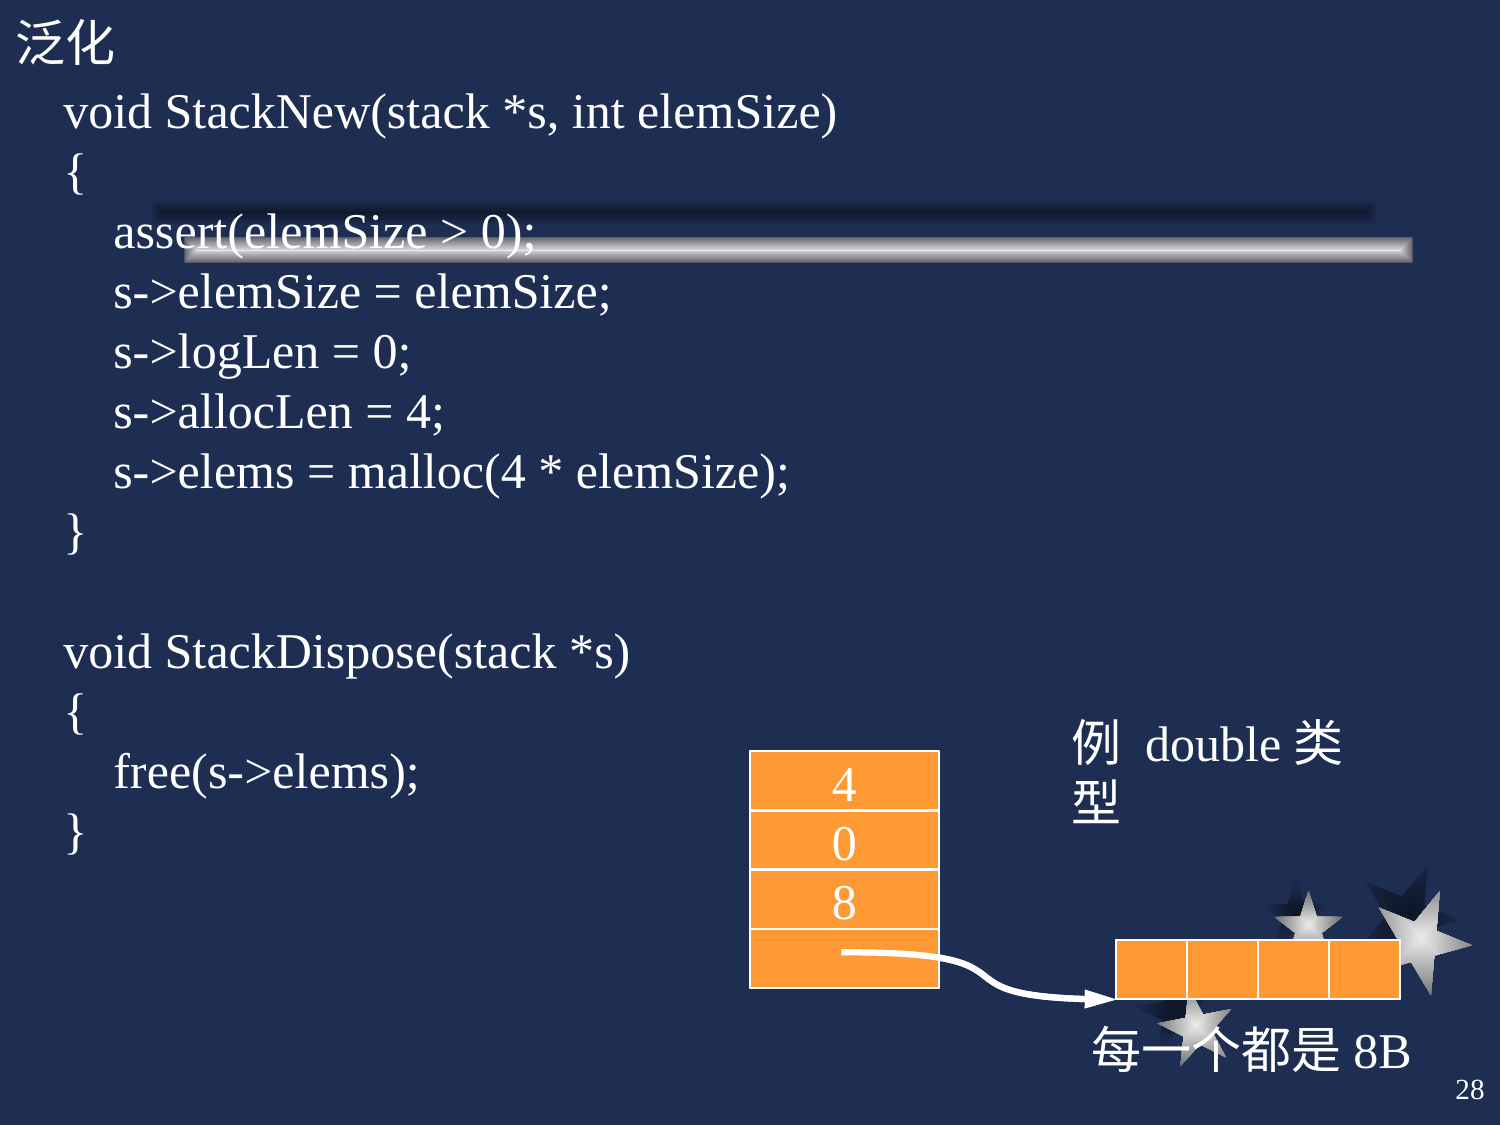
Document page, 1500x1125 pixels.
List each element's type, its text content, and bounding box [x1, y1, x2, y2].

text_box 泛化 [0, 4, 131, 80]
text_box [844, 951, 1117, 1000]
text_box 8 [749, 869, 939, 928]
text_box void StackNew(stack *s, int elemSize) { assert(elemSize > 0); s->elemSize = elemSize; s->logLen = 0; s->allocLen = 4; s->elems = malloc(4 * elemSize); } void StackDispose(stack *s) { free(s->elems); } [48, 71, 1348, 867]
text_box [1116, 940, 1187, 1000]
text_box [1257, 940, 1328, 1000]
text_box 每一个都是8B [1076, 1011, 1427, 1087]
text_box 4 [749, 751, 939, 811]
text_box 例 double类型 [1057, 704, 1400, 839]
text_box [749, 928, 939, 988]
slide_number 28 [1187, 1049, 1500, 1125]
text_box [1187, 940, 1257, 1000]
text_box [1328, 940, 1400, 1000]
text_box 0 [749, 811, 939, 869]
